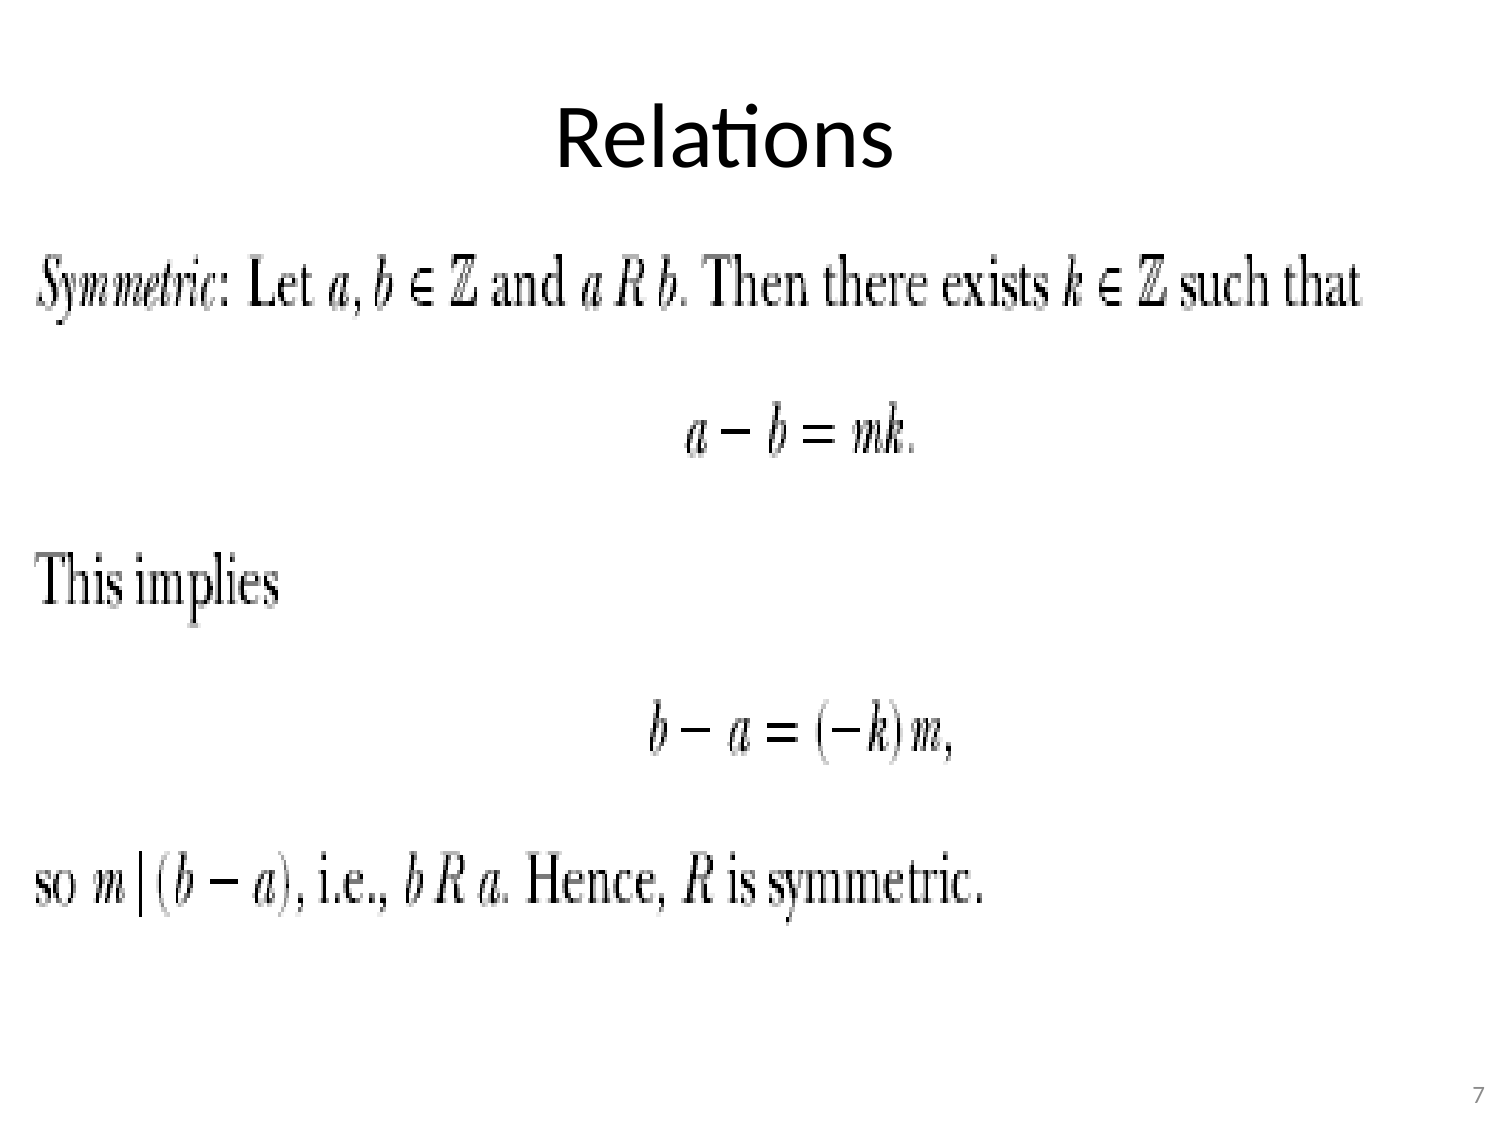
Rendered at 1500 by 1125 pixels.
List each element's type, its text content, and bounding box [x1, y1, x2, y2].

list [0, 212, 1500, 961]
slide_number 7 [1149, 1062, 1500, 1125]
title Relations [75, 37, 1375, 210]
